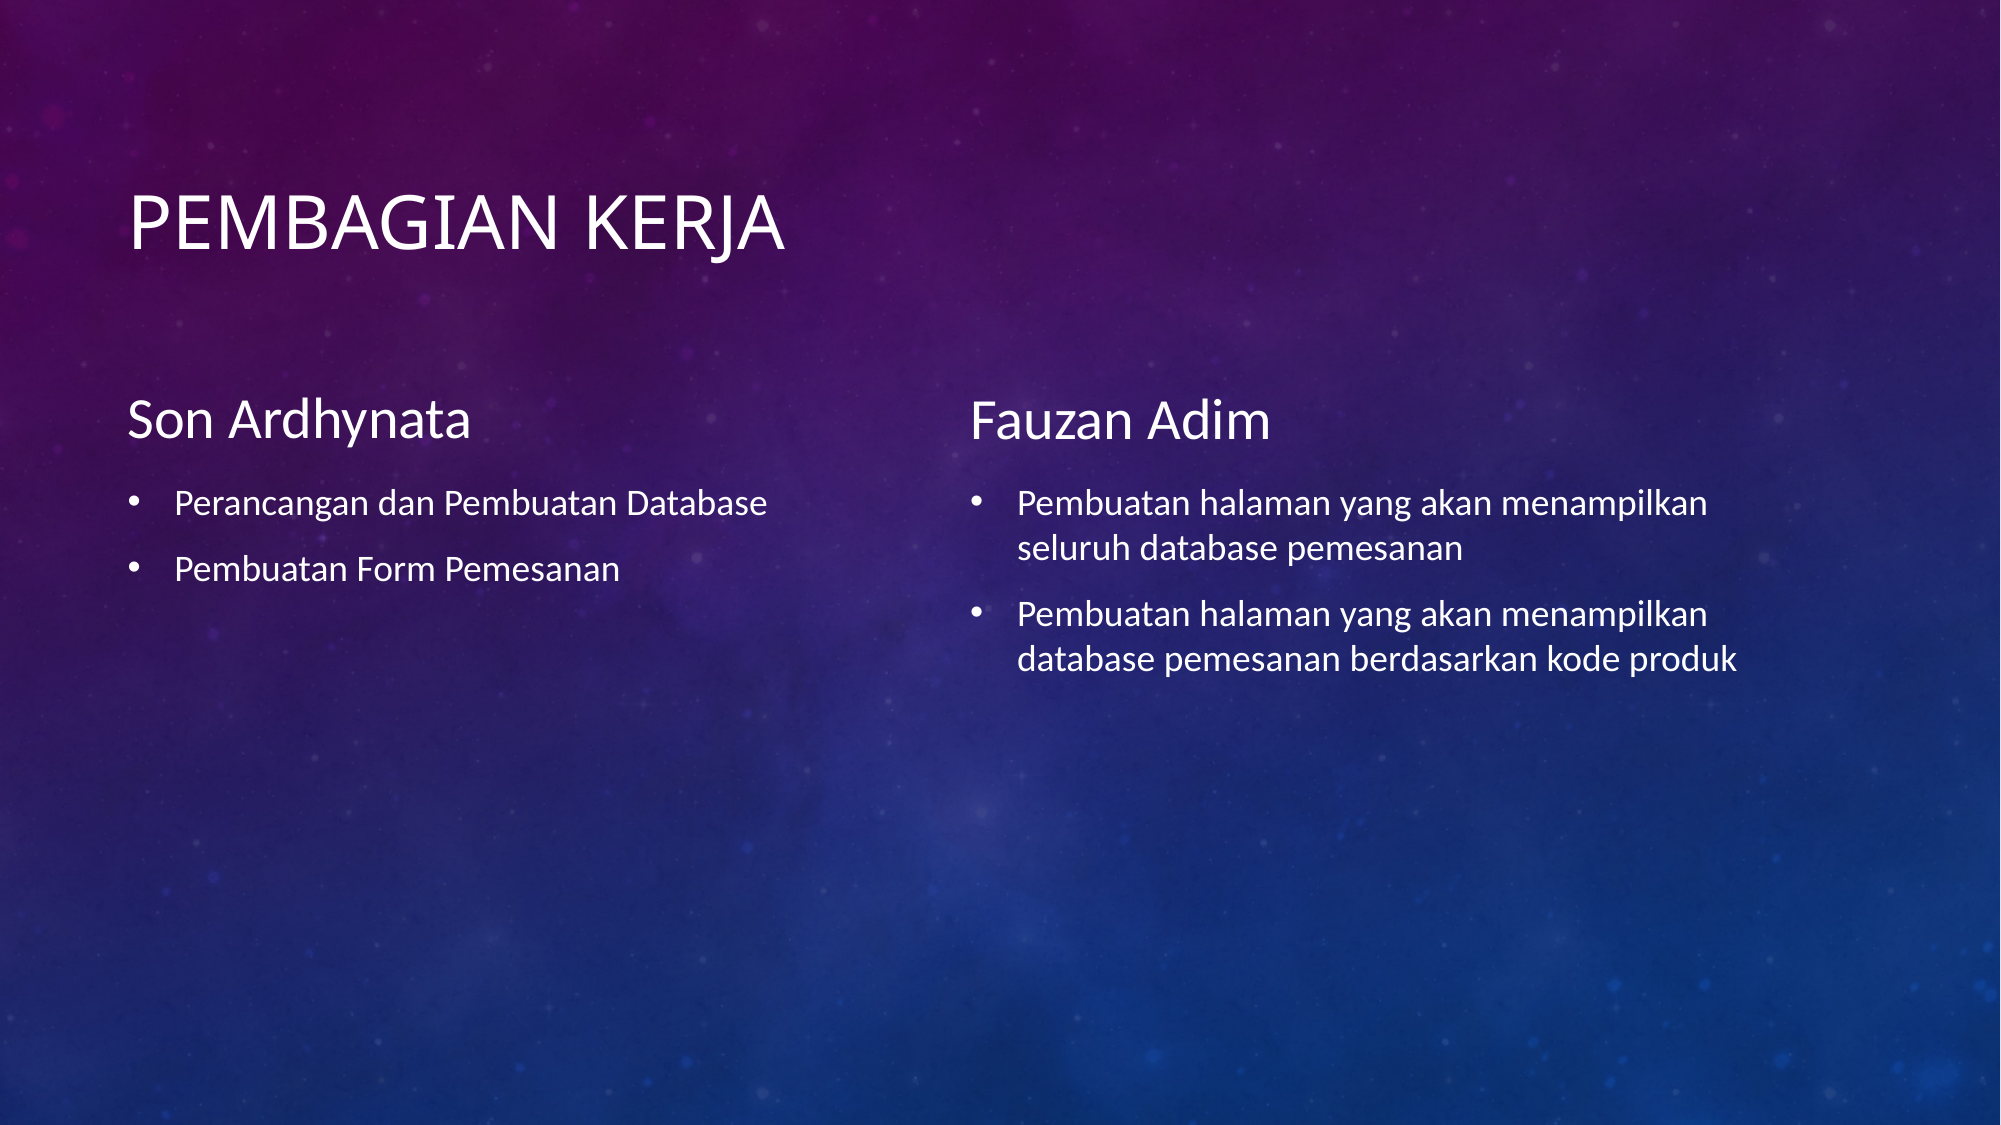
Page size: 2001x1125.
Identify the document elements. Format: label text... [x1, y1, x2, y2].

list Perancangan dan Pembuatan Database Pembuatan Form Pemesanan [112, 470, 933, 950]
title PEMBAGIAN KERJA [112, 99, 1775, 339]
picture [0, 0, 2001, 1125]
list Son Ardhynata [112, 362, 885, 458]
list Fauzan Adim [955, 364, 1730, 459]
list Pembuatan halaman yang akan menampilkan seluruh database pemesanan Pembuatan halaman yang akan menampilkan database pemesanan berdasarkan kode produk [955, 470, 1775, 950]
